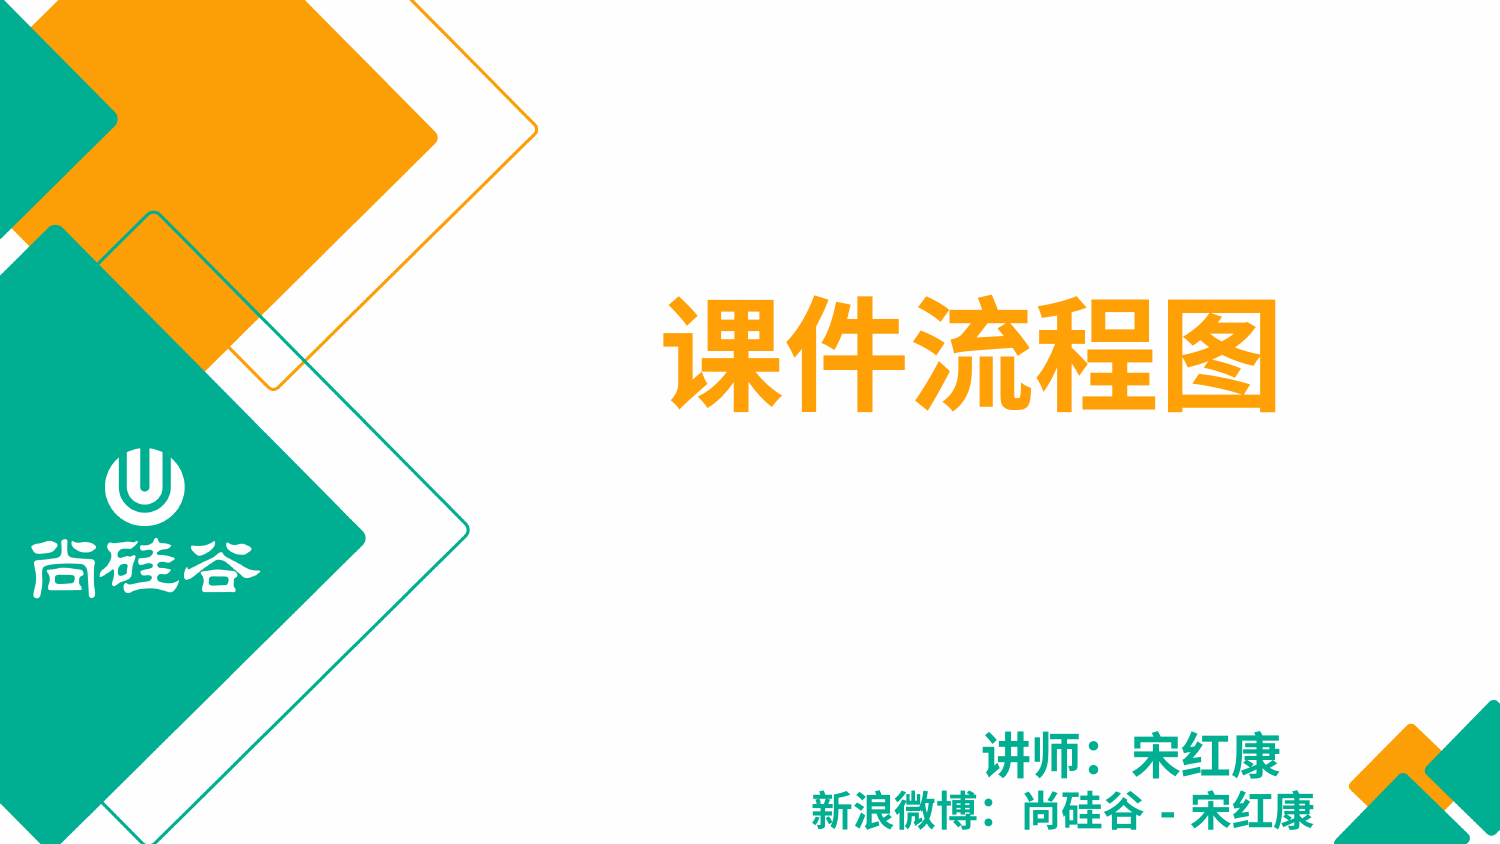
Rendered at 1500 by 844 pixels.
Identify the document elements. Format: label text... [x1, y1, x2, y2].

title 课件流程图 [613, 262, 1331, 436]
text_box 讲师：宋红康 新浪微博：尚硅谷-宋红康 [473, 717, 1331, 843]
picture [0, 0, 1500, 844]
